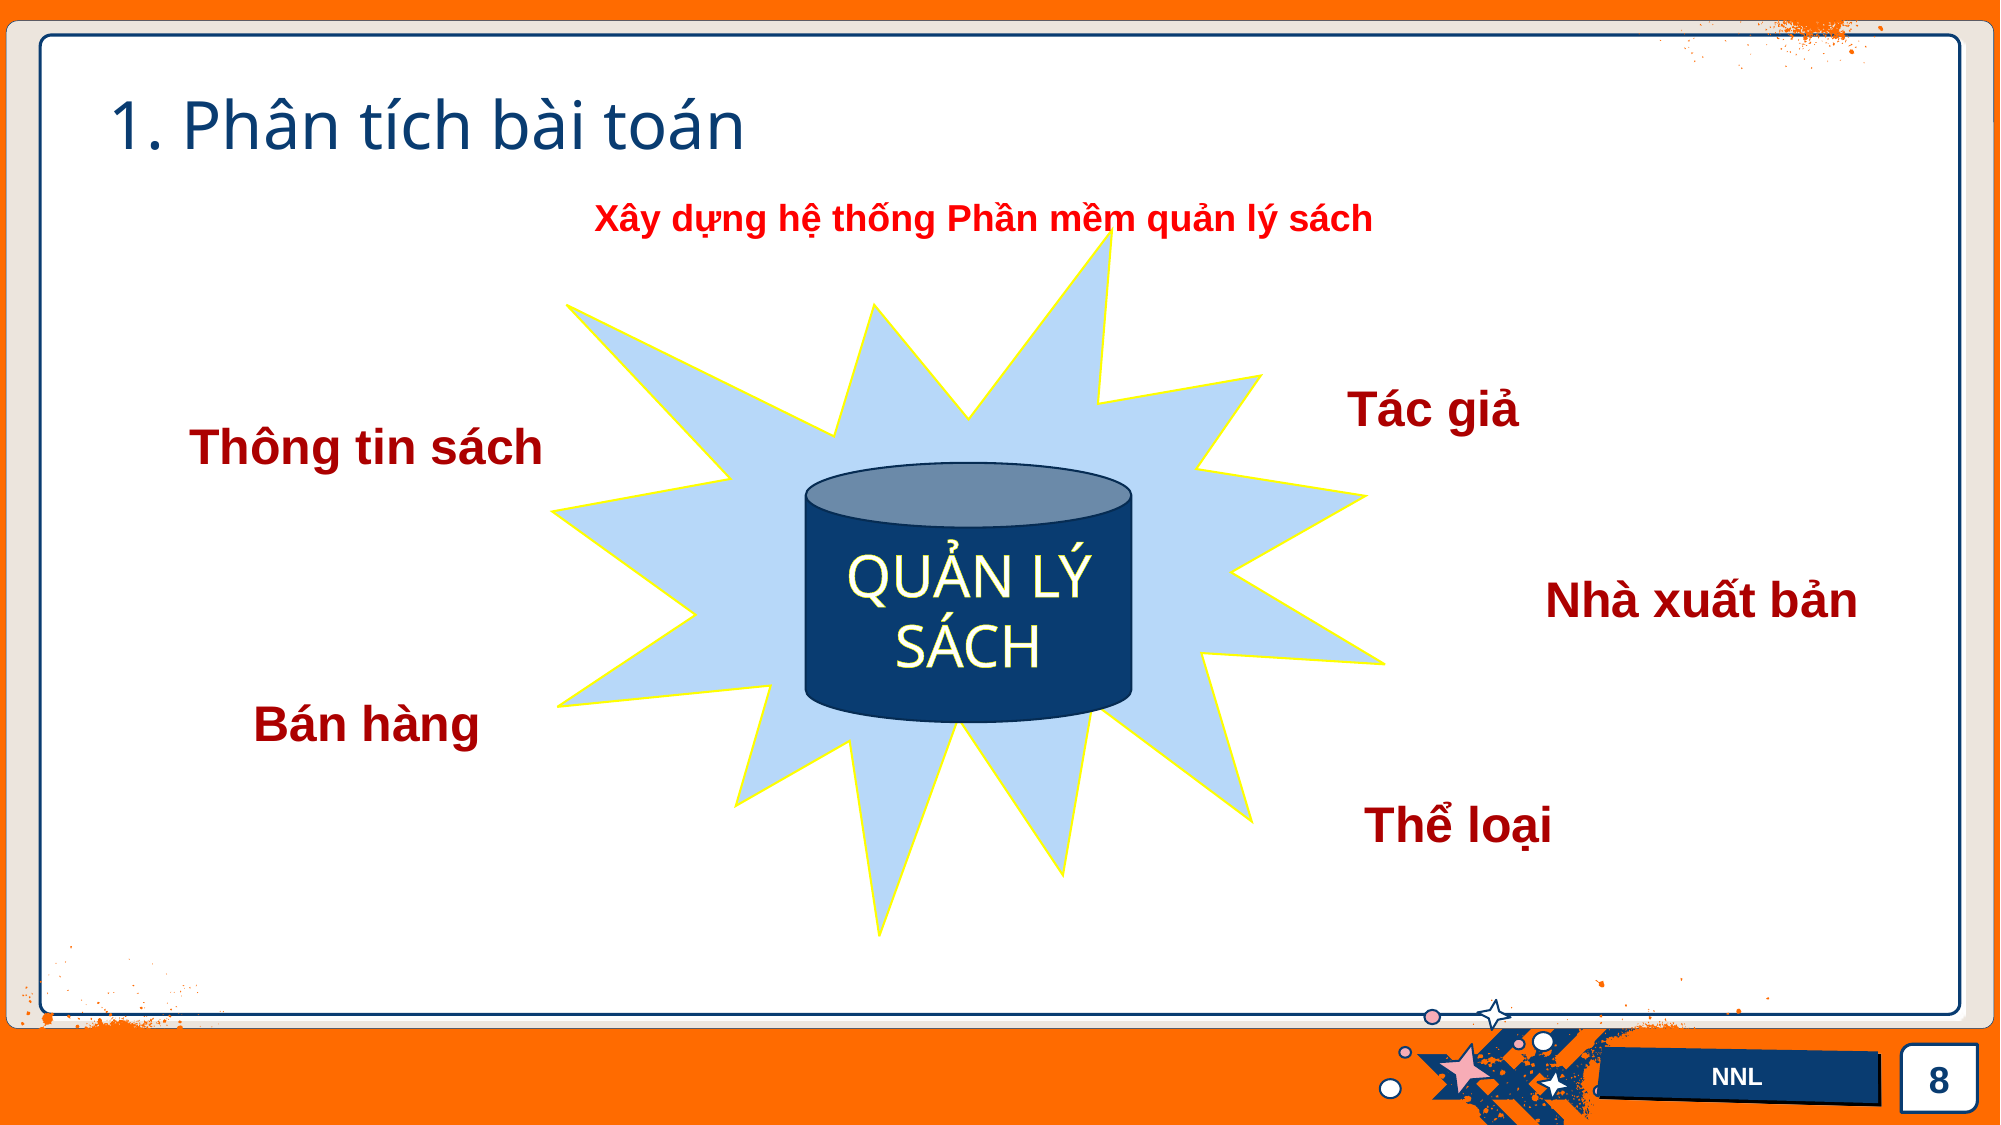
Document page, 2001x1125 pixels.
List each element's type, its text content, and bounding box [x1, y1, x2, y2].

text_box [549, 258, 1386, 937]
text_box Thông tin sách [174, 406, 560, 482]
slide_number 8 [1899, 1042, 1979, 1114]
text_box Bán hàng [238, 684, 496, 759]
text_box Tác giả [1332, 368, 1535, 444]
text_box QUẢN LÝ SÁCH [804, 461, 1133, 724]
text_box Thể loại [1350, 785, 1569, 860]
title 1. Phân tích bài toán [108, 91, 1891, 165]
list Xây dựng hệ thống Phần mềm quản lý sách [93, 198, 1876, 258]
text_box Nhà xuất bản [1530, 560, 1874, 636]
